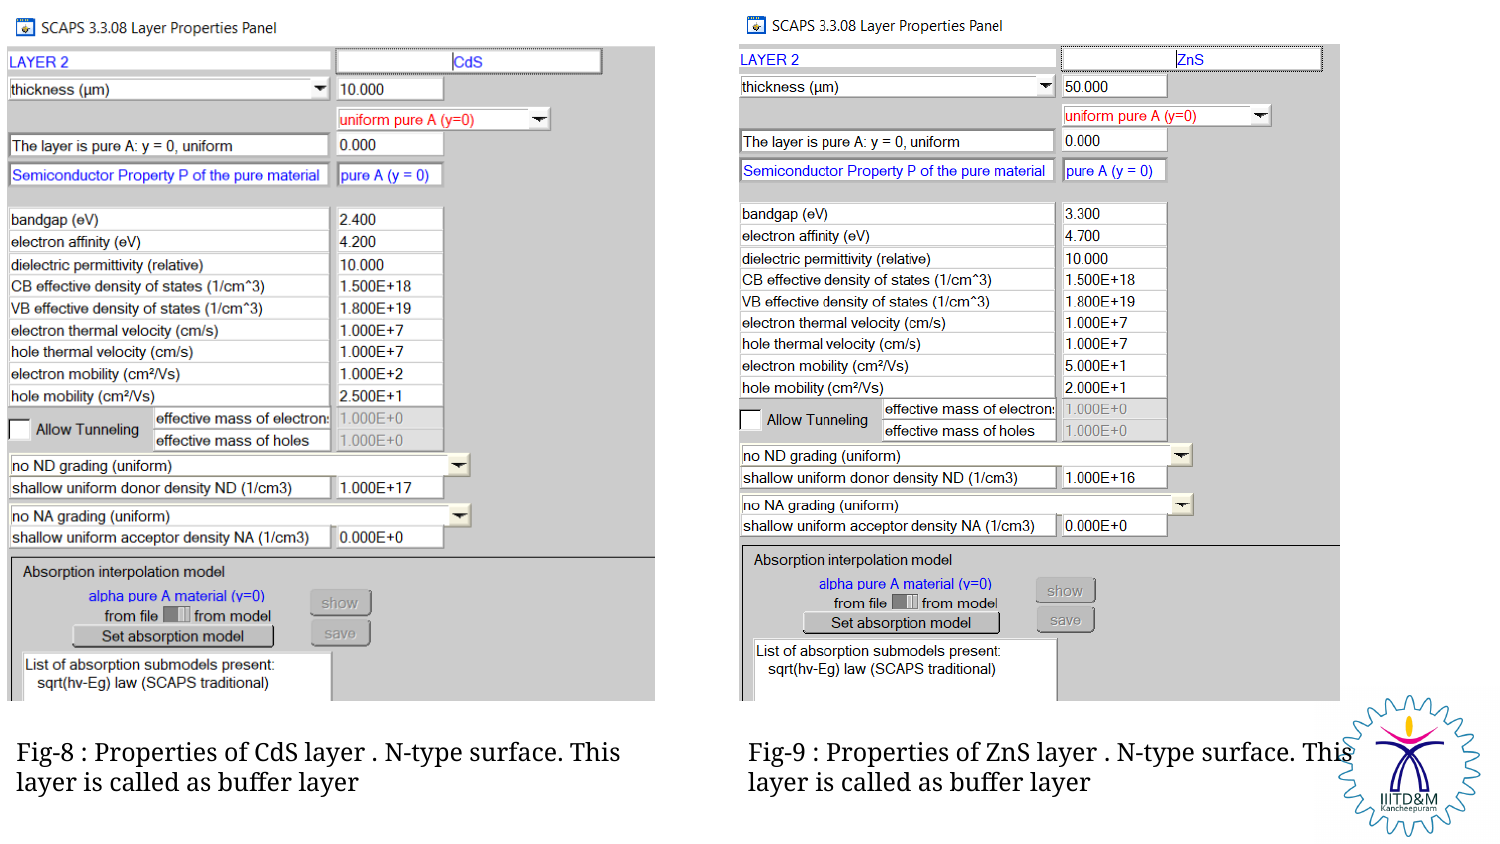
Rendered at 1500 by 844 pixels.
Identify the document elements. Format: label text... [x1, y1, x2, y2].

picture [738, 10, 1500, 844]
text_box Fig-9 : Properties of ZnS layer . N-type surface. This layer is called as buffer layer [733, 721, 1392, 809]
picture [6, 10, 655, 701]
text_box Fig-8 : Properties of CdS layer . N-type surface. This layer is called as buffer layer [1, 721, 660, 809]
